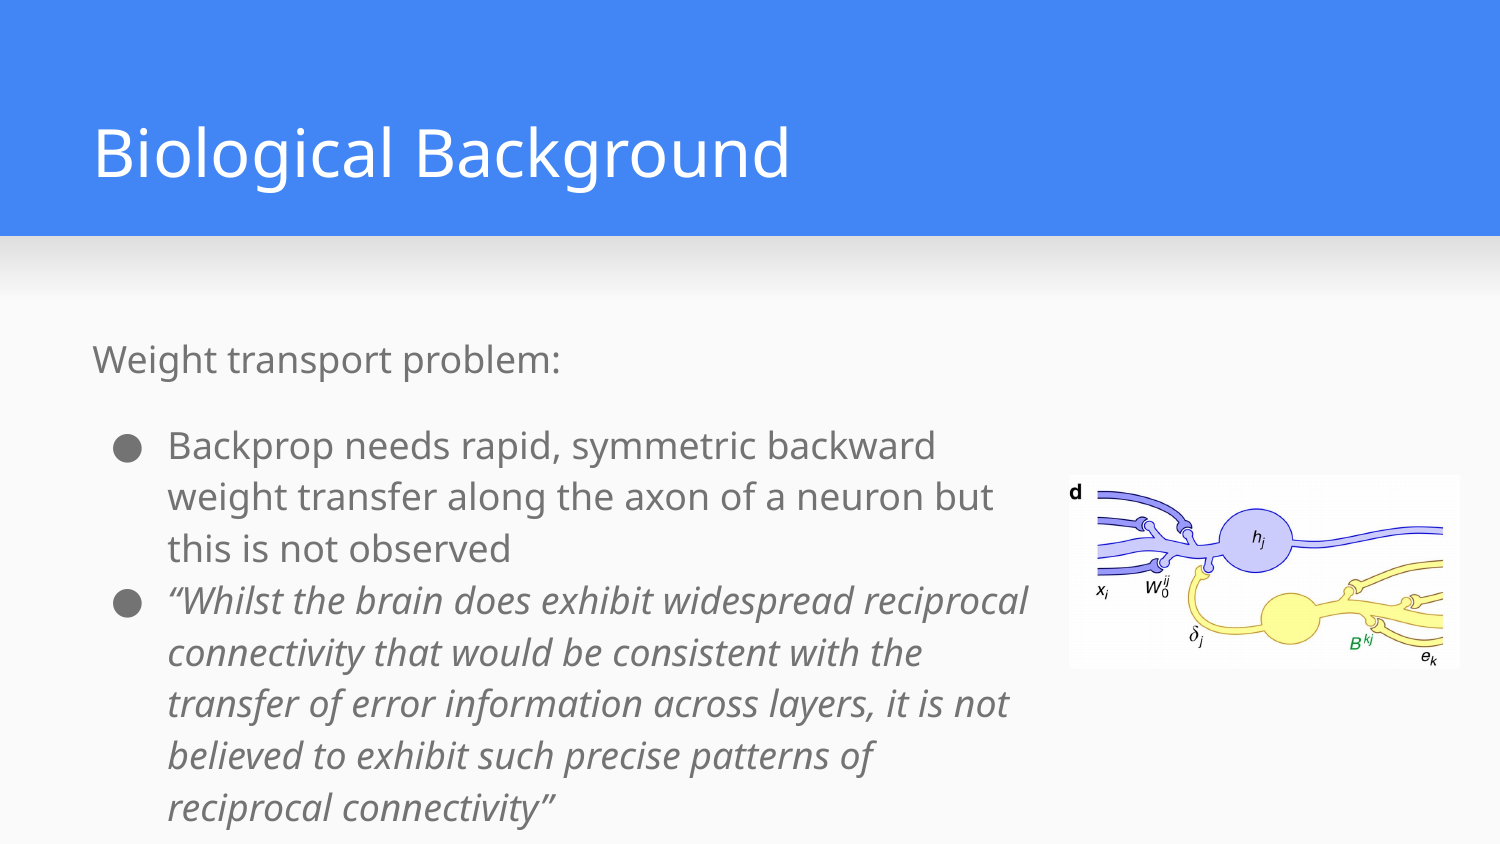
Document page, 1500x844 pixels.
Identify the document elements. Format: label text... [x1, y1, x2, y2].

picture [1068, 475, 1461, 669]
list Weight transport problem: Backprop needs rapid, symmetric backward weight transfer along the axon of a neuron but this is not observed “Whilst the brain does exhibit widespread reciprocal connectivity that would be consistent with the transfer of error information across layers, it is not believed to exhibit such precise patterns of reciprocal connectivity” [77, 314, 1049, 760]
title Biological Background [77, 79, 1427, 206]
